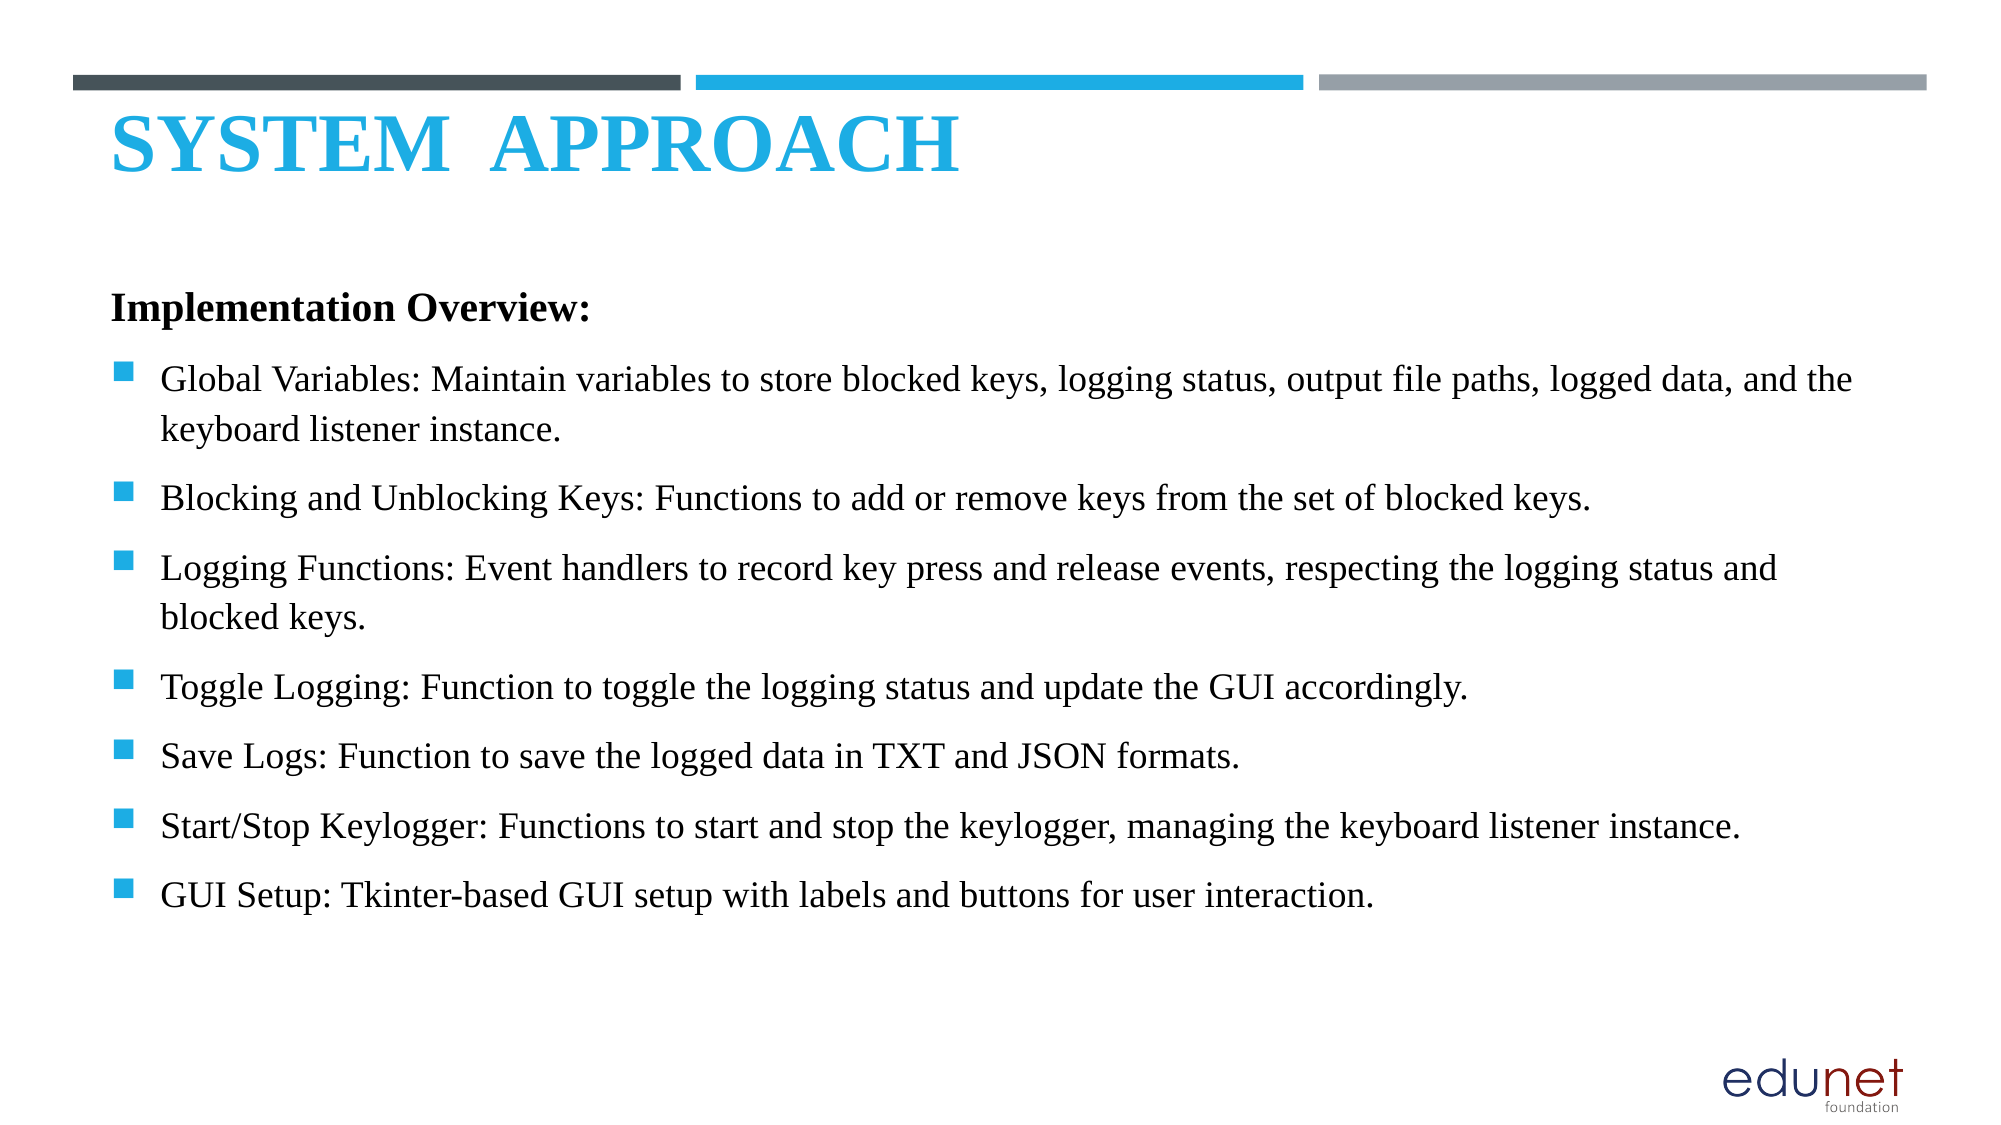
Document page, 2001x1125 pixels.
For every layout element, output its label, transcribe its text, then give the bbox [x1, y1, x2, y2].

picture [1719, 1056, 1905, 1116]
list Implementation Overview: Global Variables: Maintain variables to store blocked keys, logging status, output file paths, logged data, and the keyboard listener instance. Blocking and Unblocking Keys: Functions to add or remove keys from the set of blocked keys. Logging Functions: Event handlers to record key press and release events, respecting the logging status and blocked keys. Toggle Logging: Function to toggle the logging status and update the GUI accordingly. Save Logs: Function to save the logged data in TXT and JSON formats. Start/Stop Keylogger: Functions to start and stop the keylogger, managing the keyboard listener instance. GUI Setup: Tkinter-based GUI setup with labels and buttons for user interaction. [94, 211, 1906, 979]
title System Approach [94, 108, 1906, 197]
